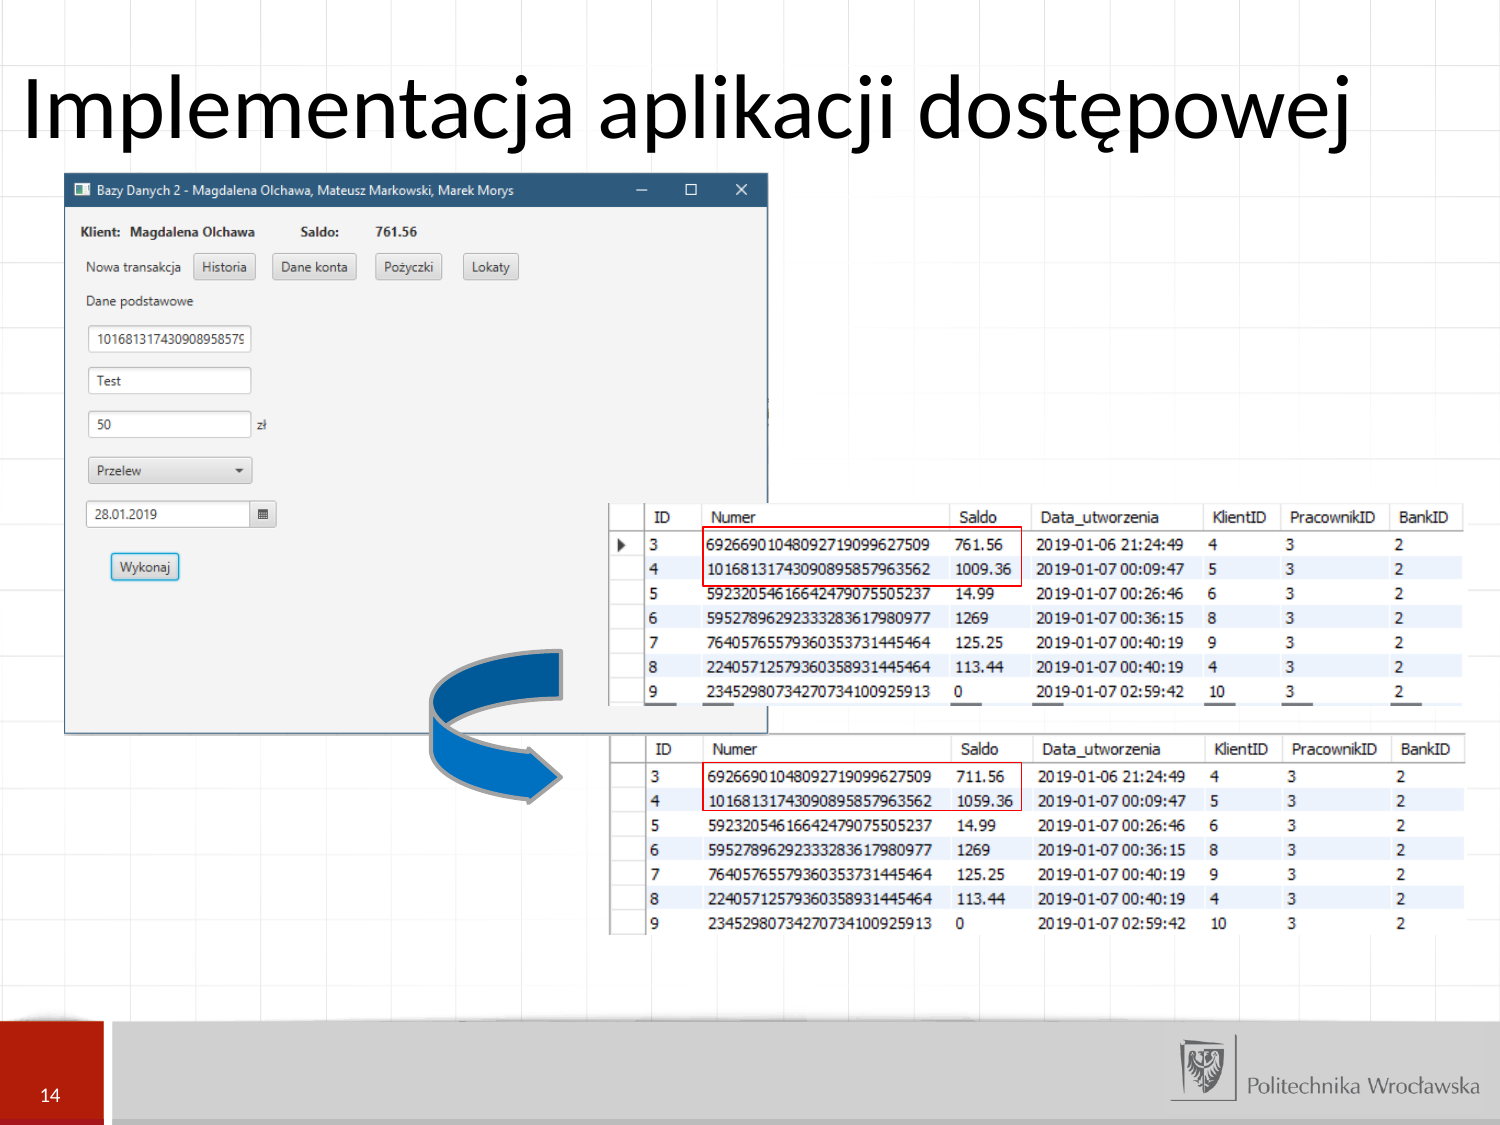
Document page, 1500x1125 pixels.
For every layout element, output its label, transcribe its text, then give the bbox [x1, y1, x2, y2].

text_box [428, 744, 564, 805]
list Implementacja aplikacji dostępowej [21, 30, 1484, 173]
picture [0, 0, 1500, 1125]
